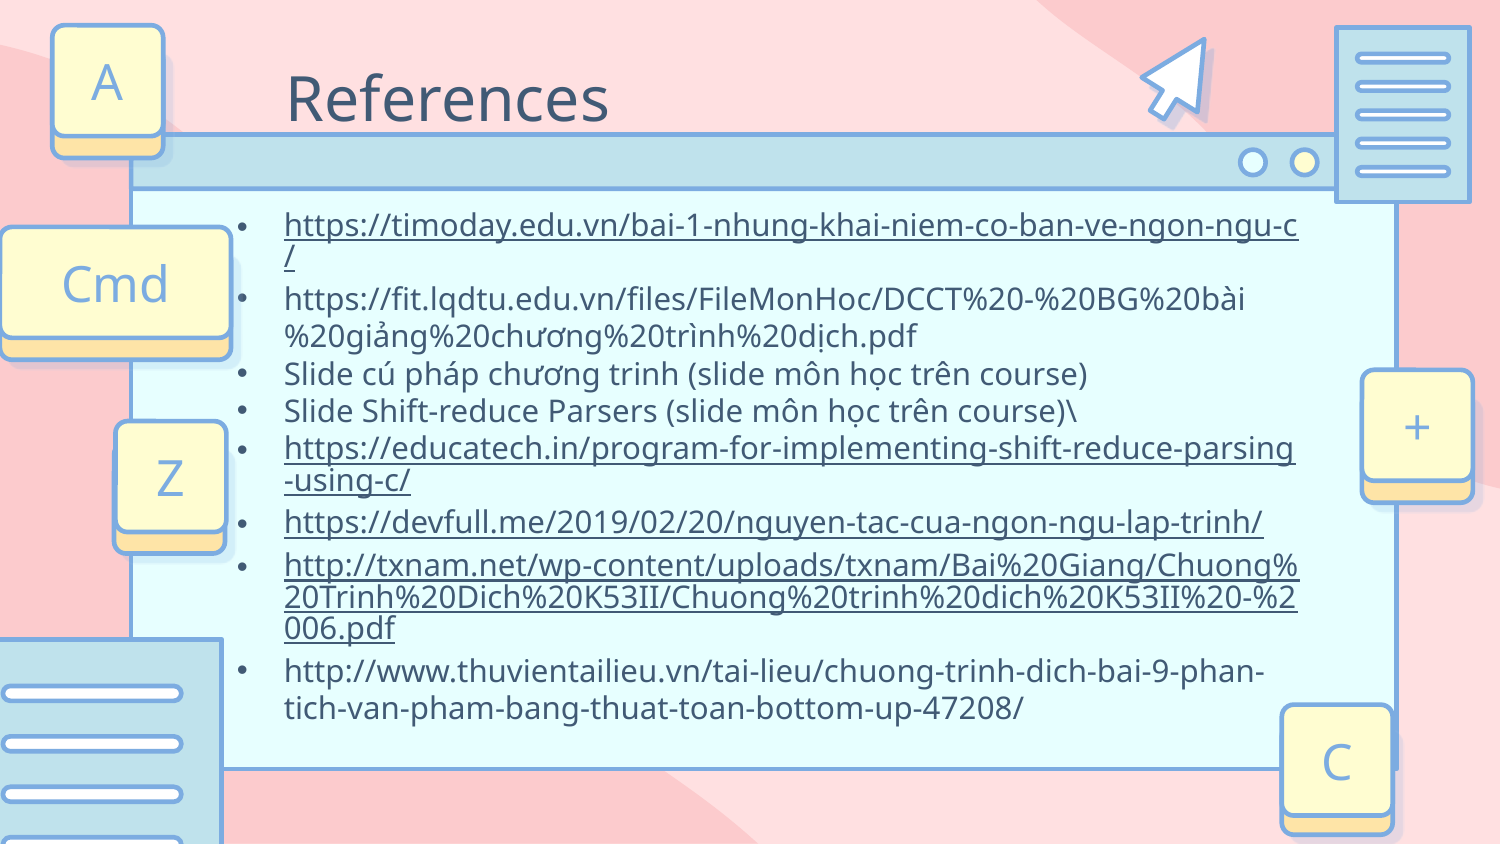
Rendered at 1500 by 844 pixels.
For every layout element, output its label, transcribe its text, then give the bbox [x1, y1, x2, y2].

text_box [113, 420, 227, 554]
text_box [1141, 39, 1205, 120]
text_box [1281, 704, 1393, 835]
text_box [51, 25, 164, 159]
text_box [1361, 369, 1474, 503]
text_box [1336, 27, 1470, 203]
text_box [130, 134, 1397, 770]
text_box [0, 638, 222, 844]
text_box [0, 226, 232, 361]
title References [223, 43, 673, 132]
